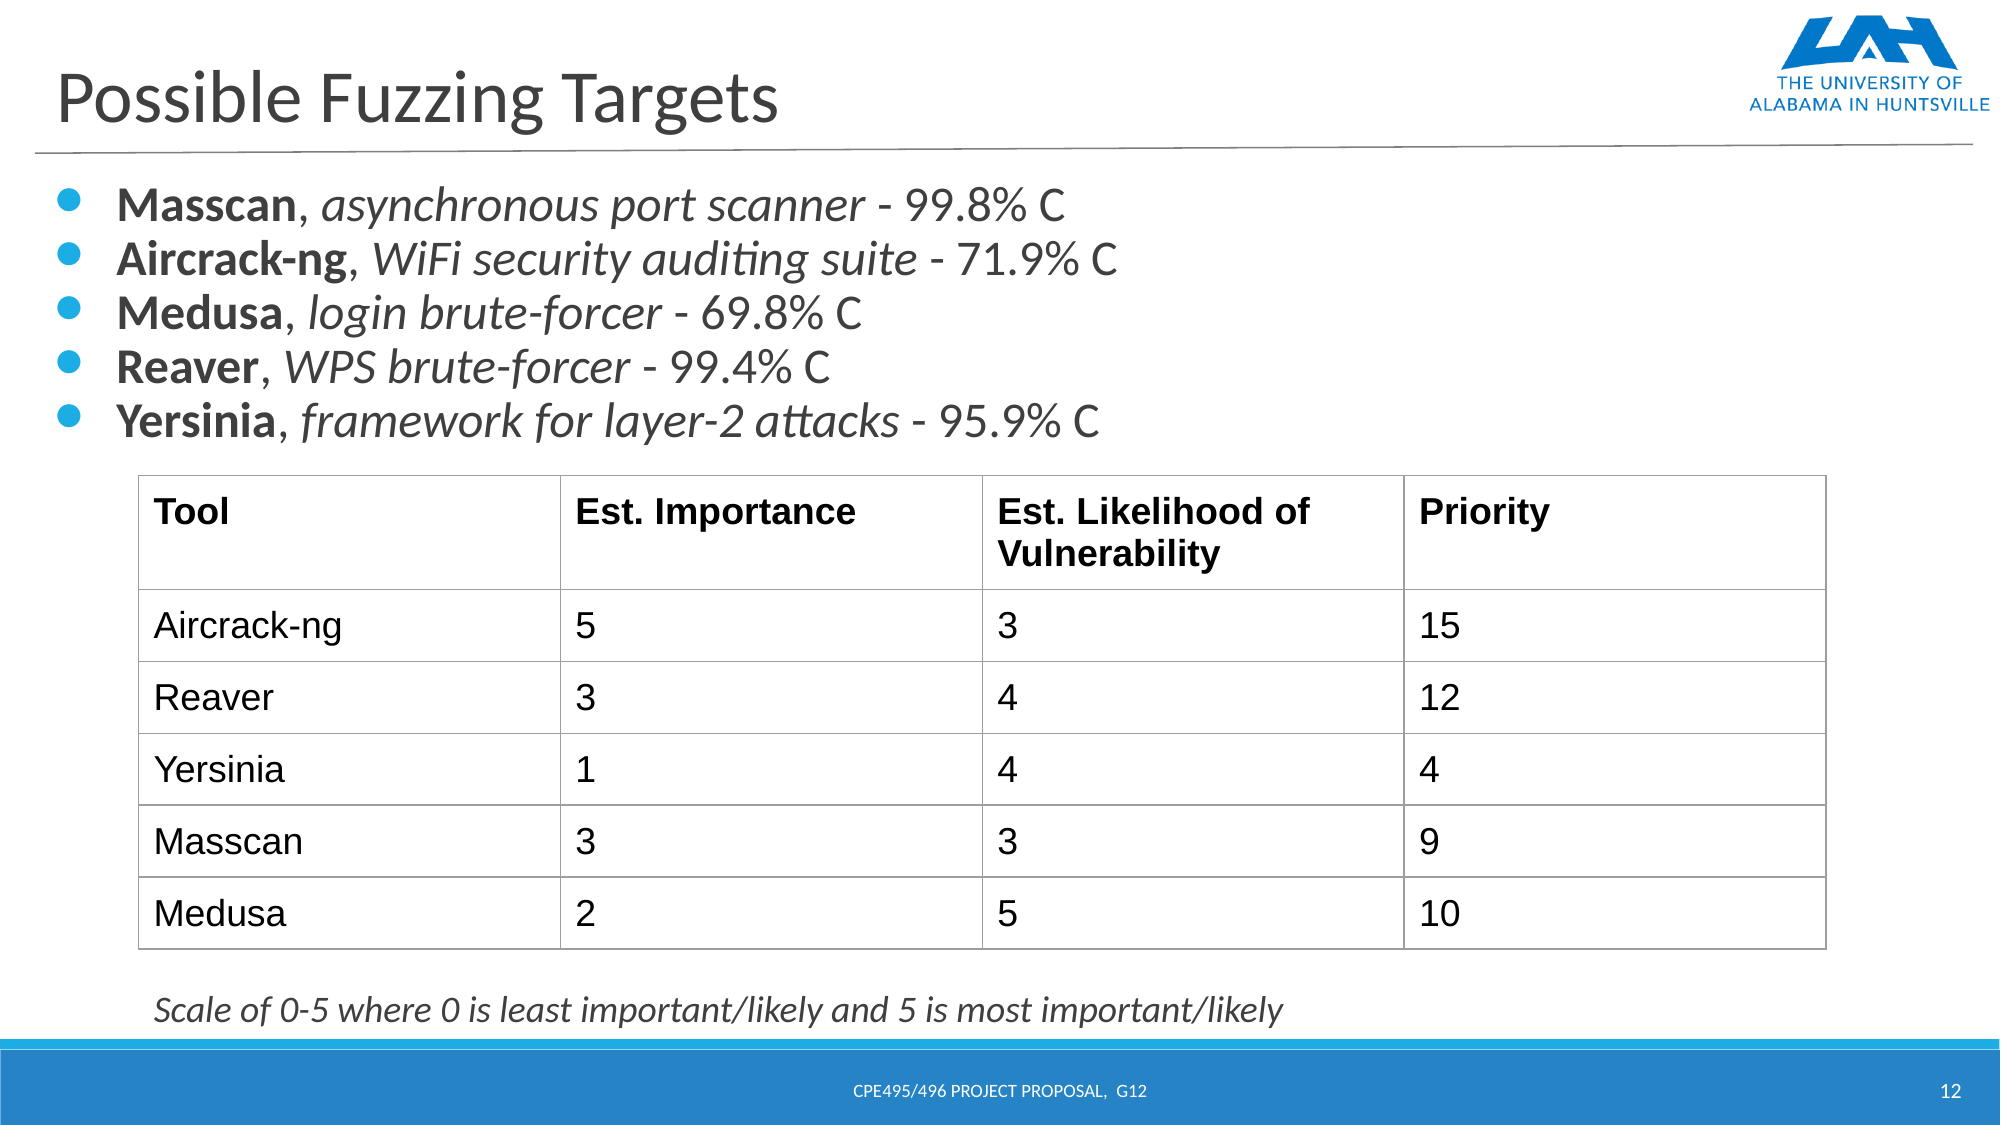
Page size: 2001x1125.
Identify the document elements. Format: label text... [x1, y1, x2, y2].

table_cell 9 [1405, 806, 1825, 876]
table_cell 4 [983, 662, 1403, 733]
table_cell 3 [983, 590, 1403, 661]
table_cell 10 [1405, 878, 1825, 948]
table_cell 2 [561, 878, 982, 948]
table_cell 4 [983, 734, 1403, 804]
table_cell Aircrack-ng [139, 590, 560, 661]
table_cell 4 [1405, 734, 1825, 804]
table_header Est. Importance [561, 476, 982, 589]
table_cell Yersinia [139, 734, 560, 804]
picture [1715, 0, 2001, 145]
title Possible Fuzzing Targets [41, 16, 1692, 145]
table_cell 5 [561, 590, 982, 661]
table_cell Medusa [139, 878, 560, 948]
text_box Scale of 0-5 where 0 is least important/likely and 5 is most important/likely [138, 970, 1827, 1125]
table_cell Masscan [139, 806, 560, 876]
list Masscan, asynchronous port scanner - 99.8% C Aircrack-ng, WiFi security auditing suite - 71.9% C Medusa, login brute-forcer - 69.8% C Reaver, WPS brute-forcer - 99.4% C Yersinia, framework for layer-2 attacks - 95.9% C [41, 170, 1191, 484]
table_cell 12 [1405, 662, 1825, 733]
table_cell 1 [561, 734, 982, 804]
table_cell 3 [561, 662, 982, 733]
table_cell Reaver [139, 662, 560, 733]
table_cell 5 [983, 878, 1403, 948]
table_header Priority [1405, 476, 1825, 589]
table_header Est. Likelihood of Vulnerability [983, 476, 1403, 589]
table_cell 3 [983, 806, 1403, 876]
slide_number ‹#› [1910, 1059, 1977, 1120]
table_cell 3 [561, 806, 982, 876]
table_header Tool [139, 476, 560, 589]
table_cell 15 [1405, 590, 1825, 661]
